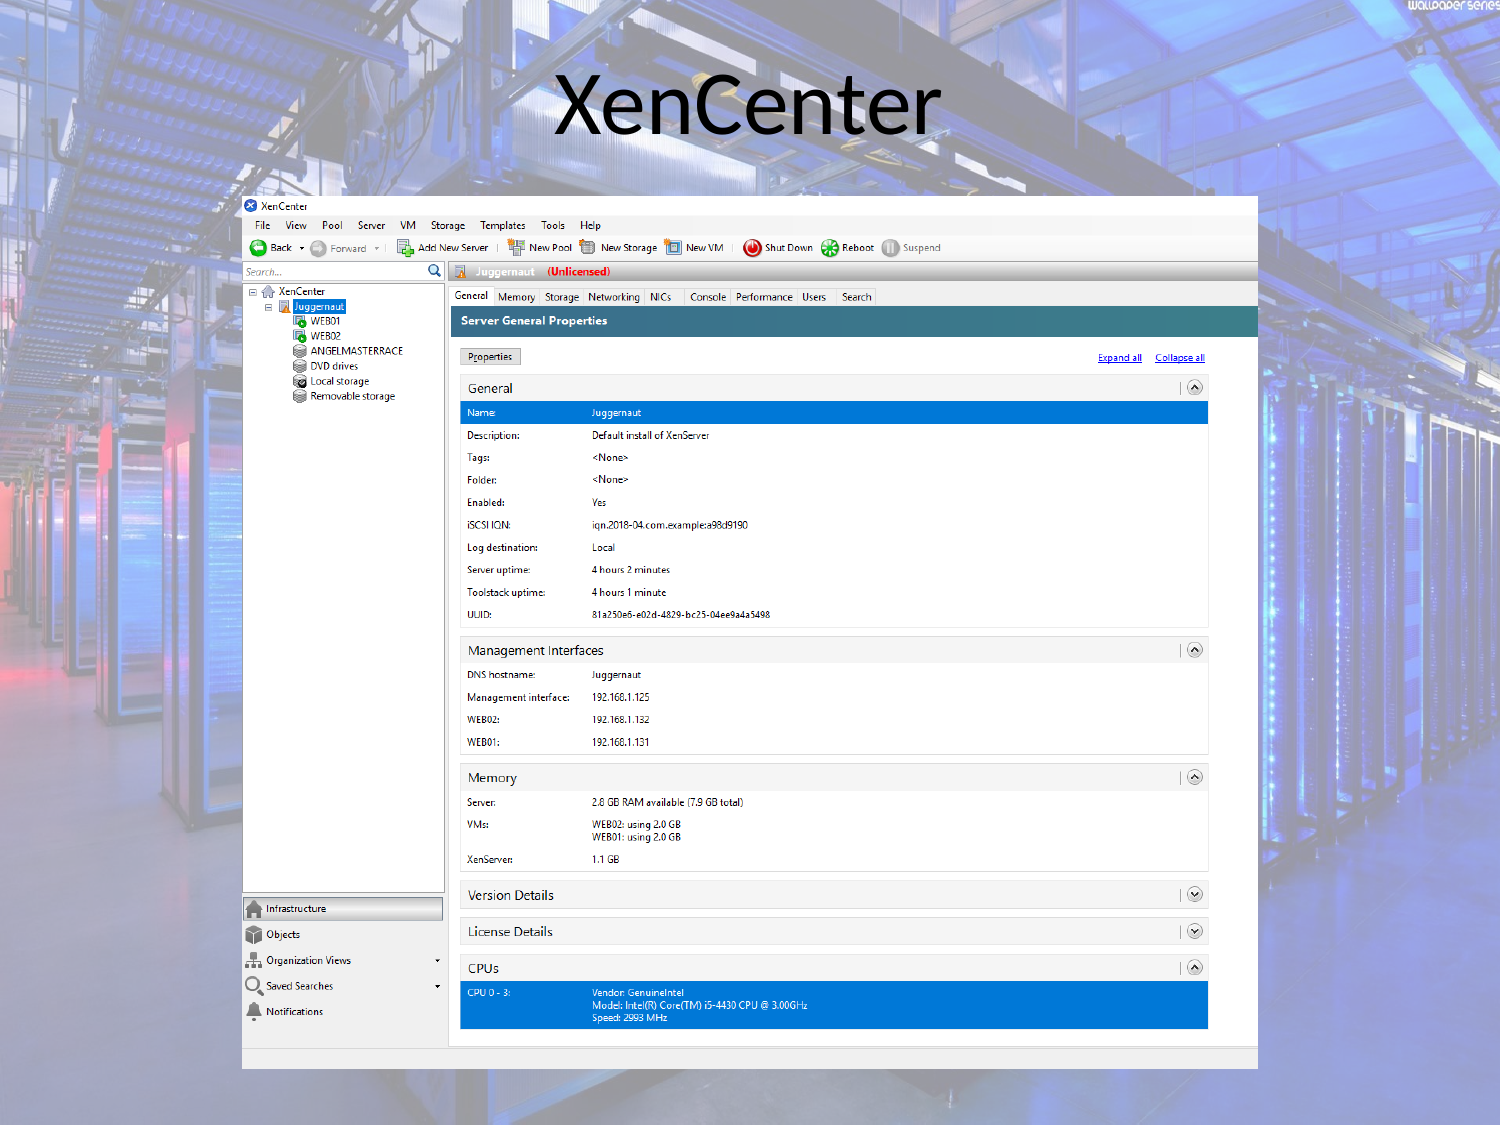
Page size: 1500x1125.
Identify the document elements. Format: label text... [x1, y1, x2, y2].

picture [241, 196, 1259, 1070]
title XenCenter [112, 30, 1388, 166]
